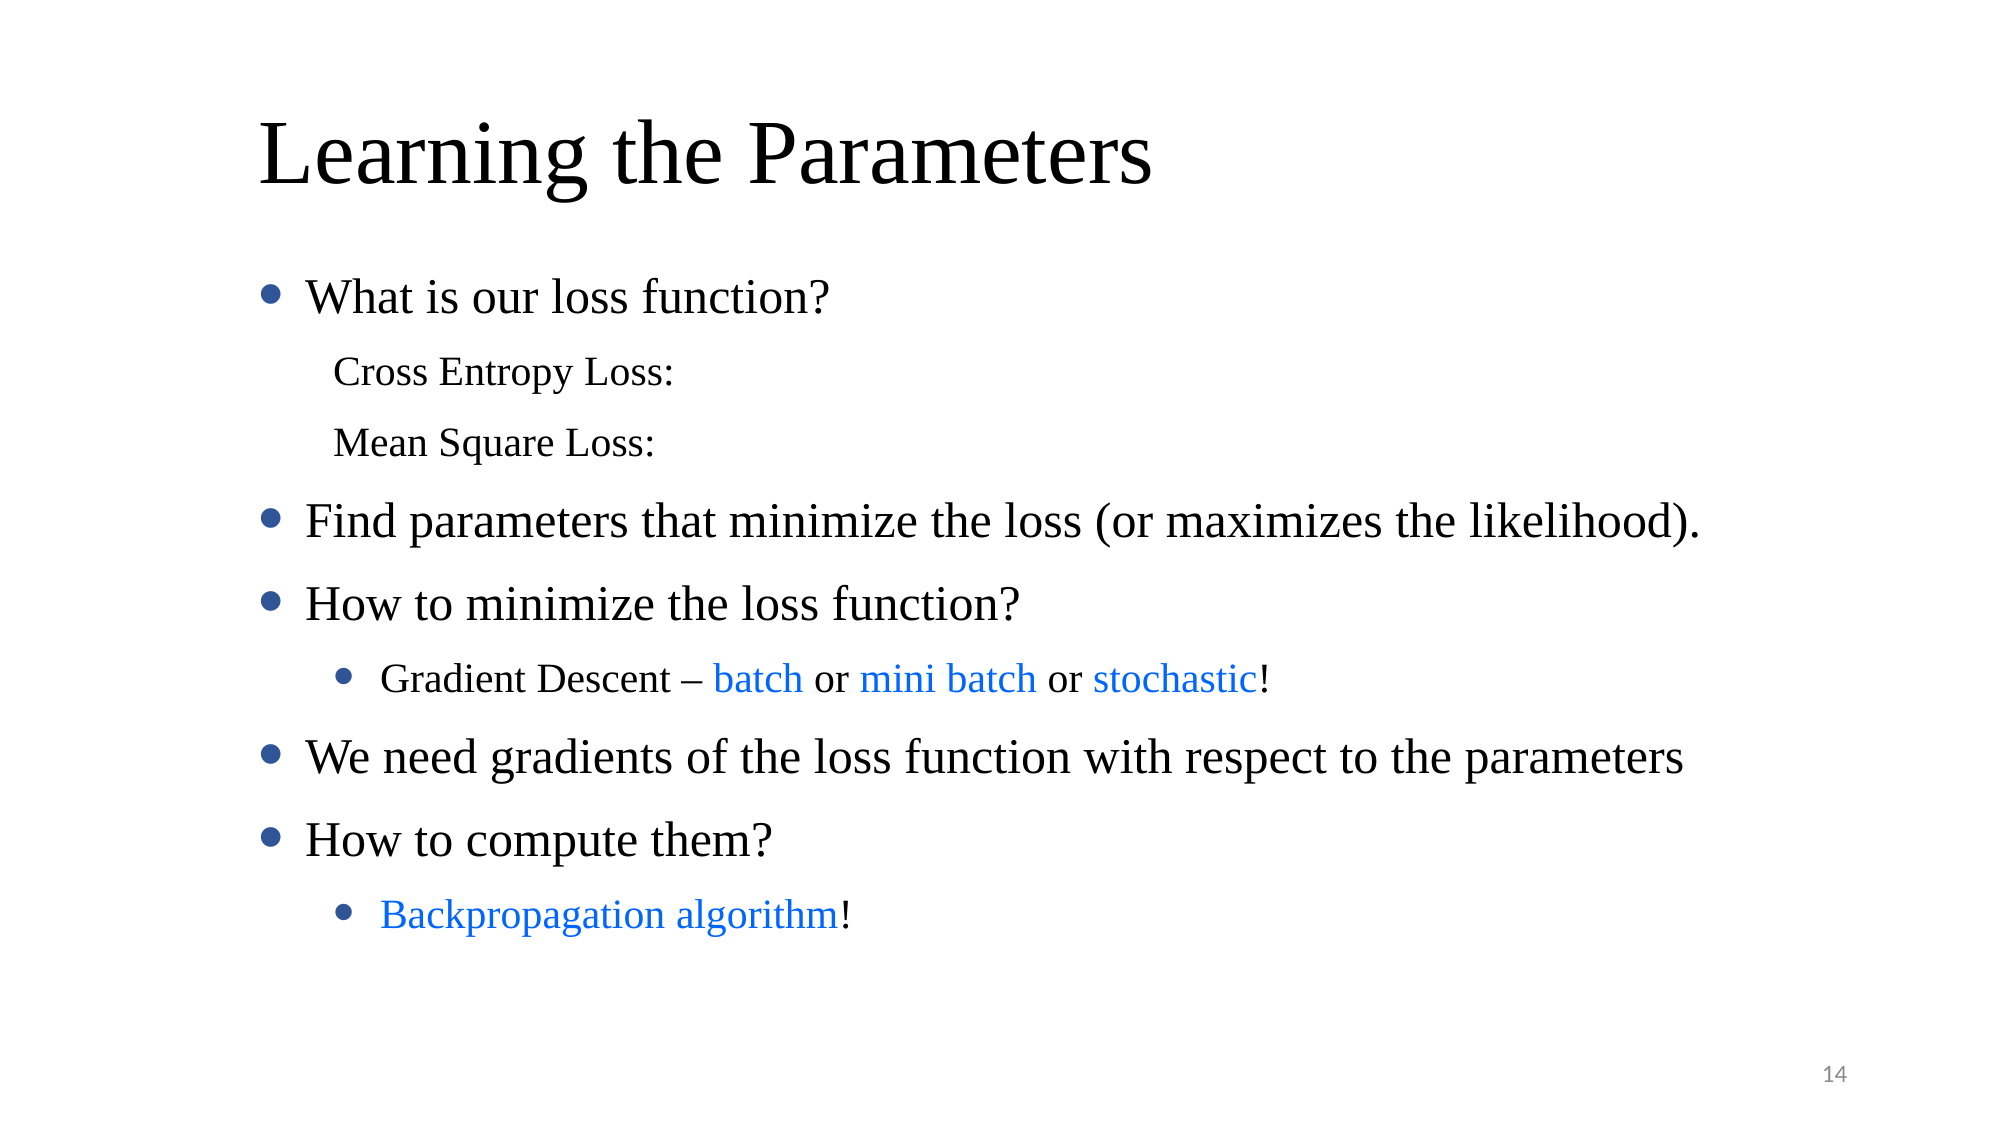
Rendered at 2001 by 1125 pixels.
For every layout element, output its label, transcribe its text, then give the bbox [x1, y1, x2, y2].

title Learning the Parameters [243, 78, 1887, 230]
slide_number 14 [1412, 1042, 1863, 1103]
